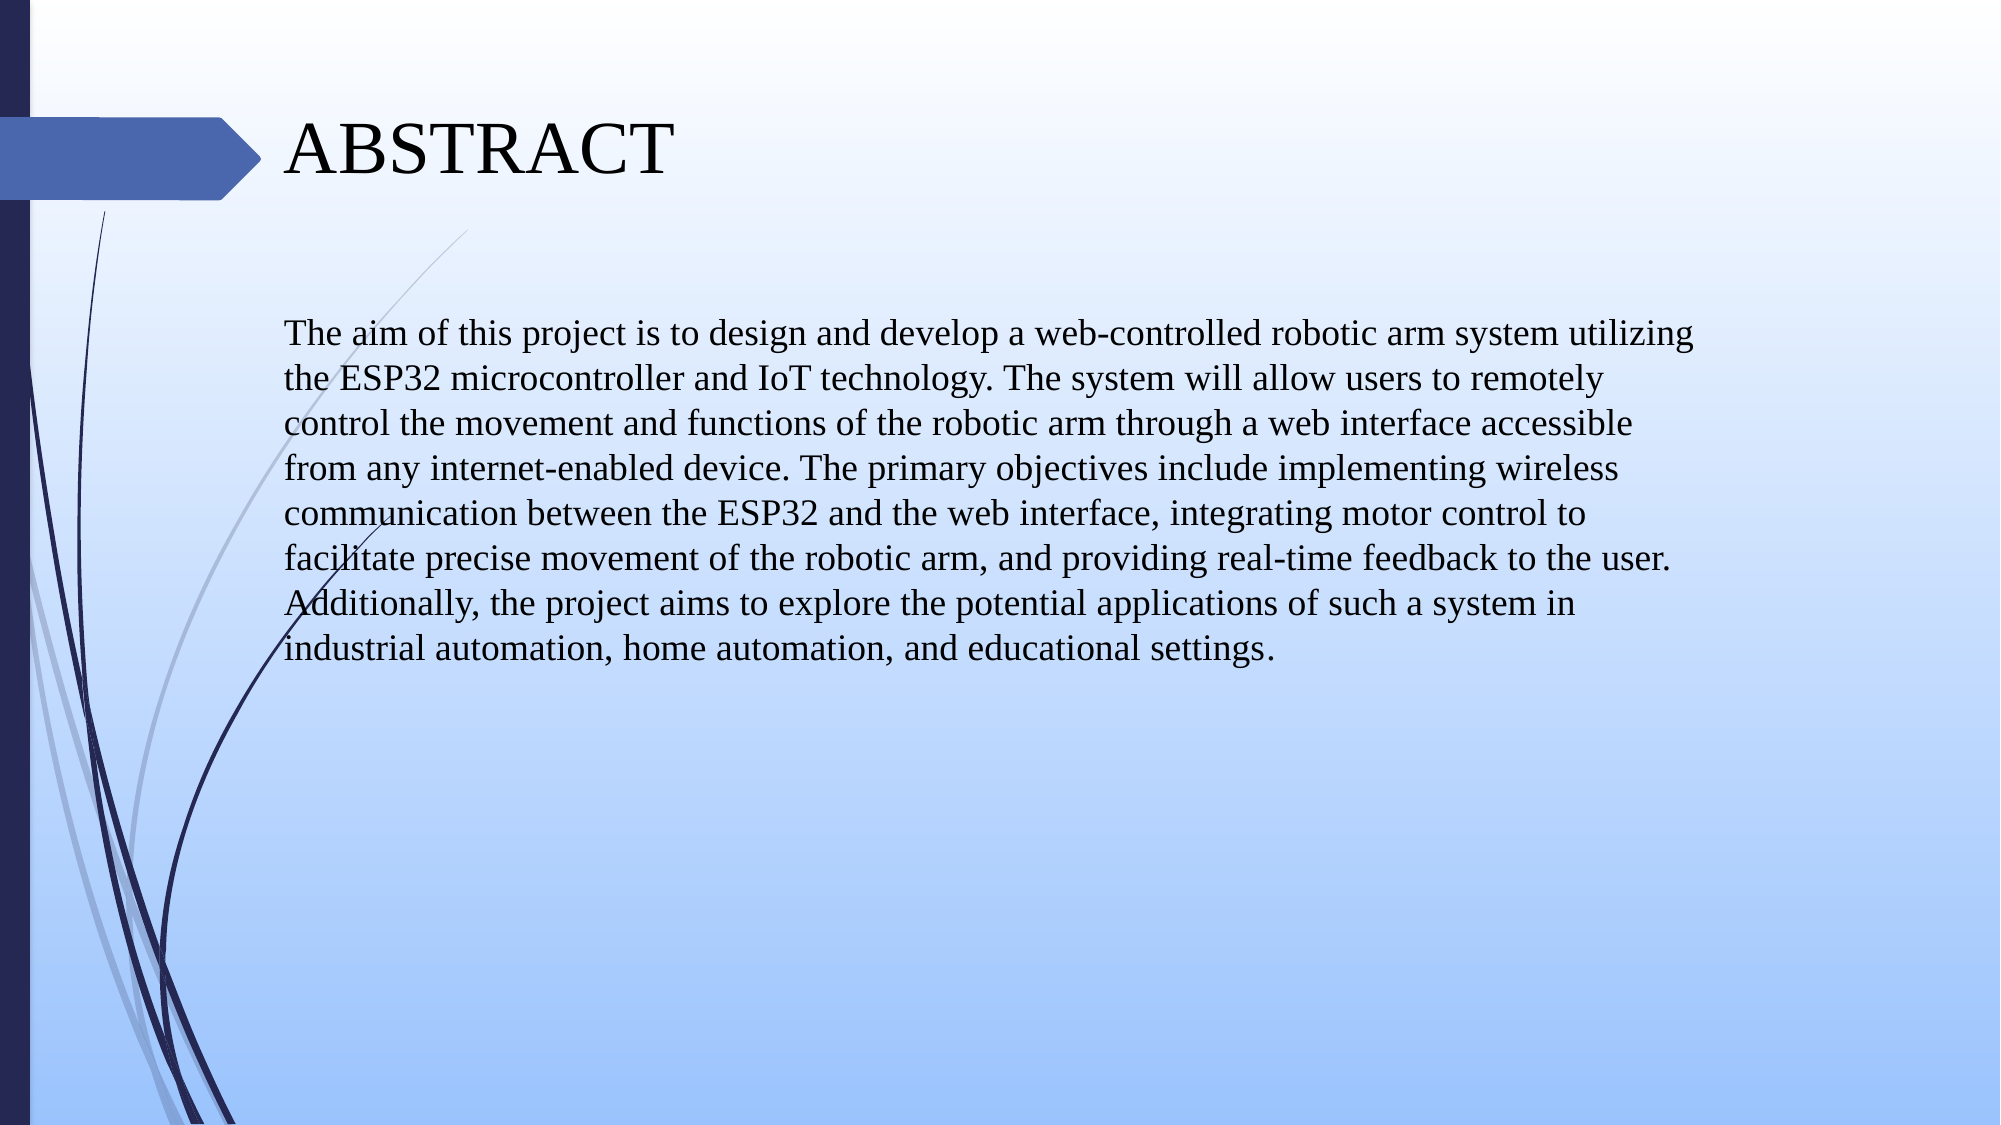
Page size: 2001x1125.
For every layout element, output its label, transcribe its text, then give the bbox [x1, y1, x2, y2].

title ABSTRACT [269, 90, 1731, 300]
list The aim of this project is to design and develop a web-controlled robotic arm system utilizing the ESP32 microcontroller and IoT technology. The system will allow users to remotely control the movement and functions of the robotic arm through a web interface accessible from any internet-enabled device. The primary objectives include implementing wireless communication between the ESP32 and the web interface, integrating motor control to facilitate precise movement of the robotic arm, and providing real-time feedback to the user. Additionally, the project aims to explore the potential applications of such a system in industrial automation, home automation, and educational settings. [269, 300, 1732, 921]
